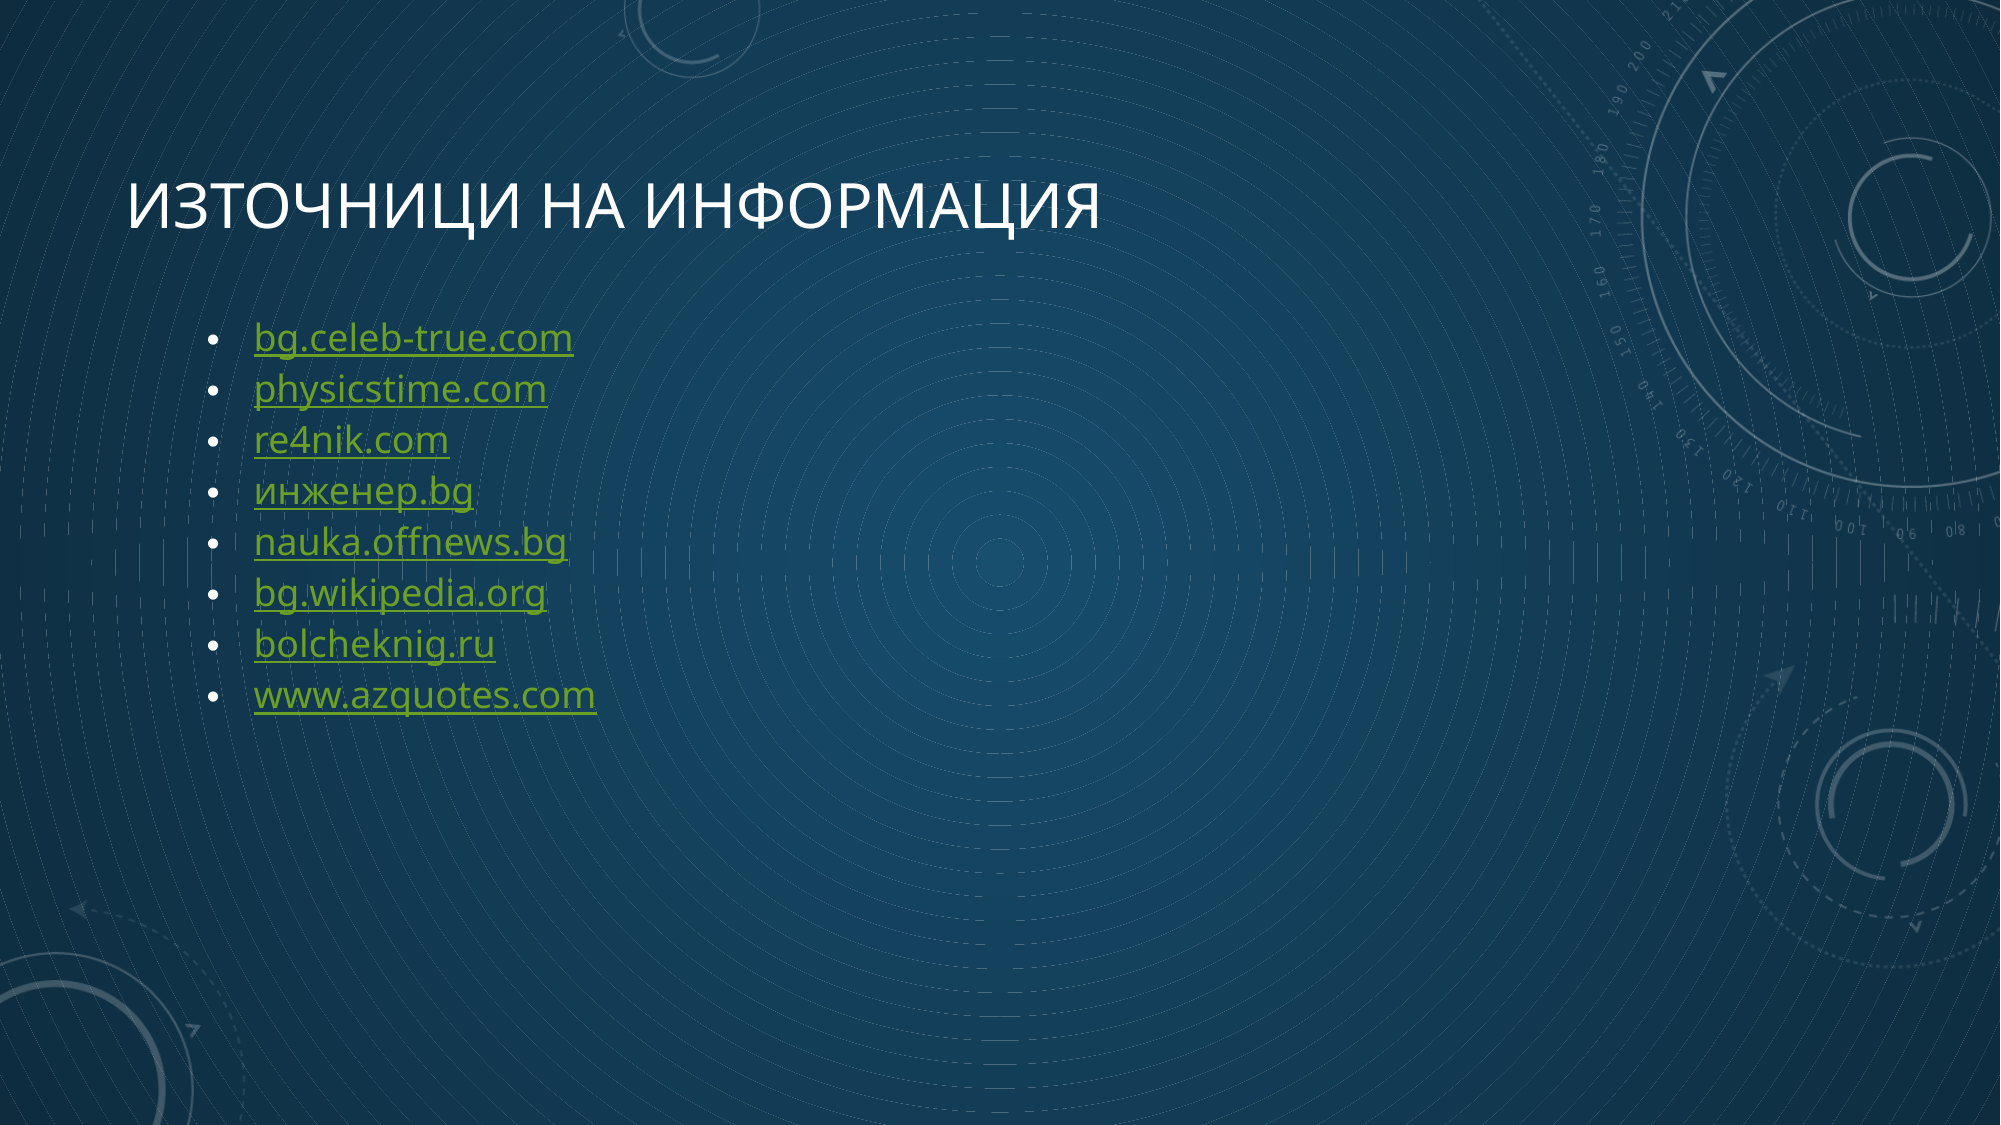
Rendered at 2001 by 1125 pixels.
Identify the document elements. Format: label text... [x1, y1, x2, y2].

title Източници на информация [110, 99, 1890, 307]
picture [0, 0, 2000, 1125]
text_box bg.celeb-true.com physicstime.com re4nik.com инженер.bg nauka.offnews.bg bg.wikipedia.org bolcheknig.ru www.azquotes.com [191, 306, 1350, 730]
